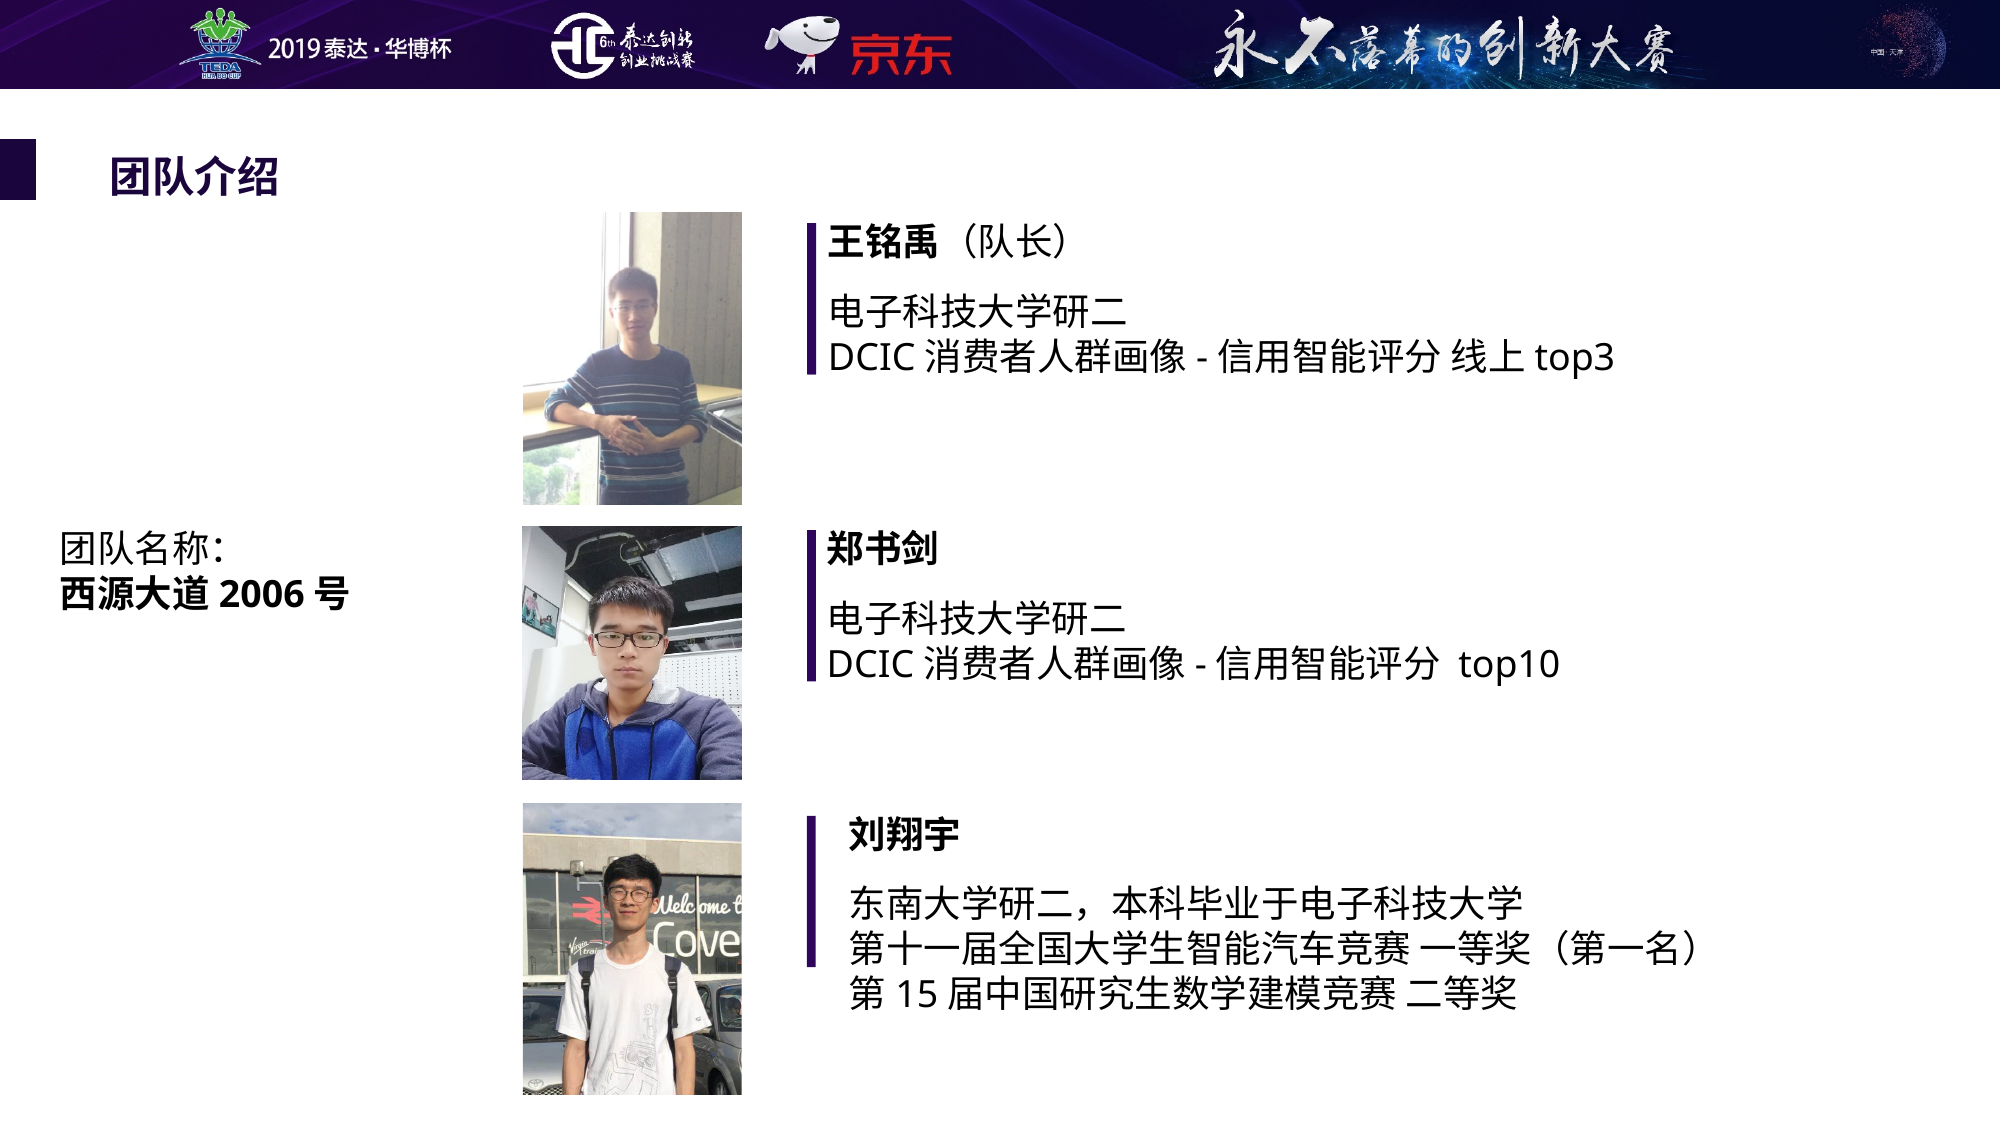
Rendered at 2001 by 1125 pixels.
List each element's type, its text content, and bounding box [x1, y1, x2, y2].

text_box [0, 139, 36, 200]
text_box 团队介绍 [94, 140, 591, 211]
text_box 郑书剑 电子科技大学研二 DCIC消费者人群画像-信用智能评分 top10 [811, 517, 1576, 693]
picture [522, 803, 742, 1095]
picture [522, 526, 742, 780]
text_box [806, 815, 817, 968]
text_box 王铭禹（队长） 电子科技大学研二 DCIC消费者人群画像-信用智能评分 线上top3 [813, 210, 1630, 386]
text_box [806, 222, 817, 375]
text_box 刘翔宇 东南大学研二，本科毕业于电子科技大学 第十一届全国大学生智能汽车竞赛 一等奖（第一名） 第15届中国研究生数学建模竞赛 二等奖 [834, 803, 1735, 1023]
text_box 团队名称： 西源大道2006号 [45, 517, 367, 623]
text_box [806, 529, 817, 682]
picture [486, 212, 779, 505]
picture [0, 0, 2000, 90]
